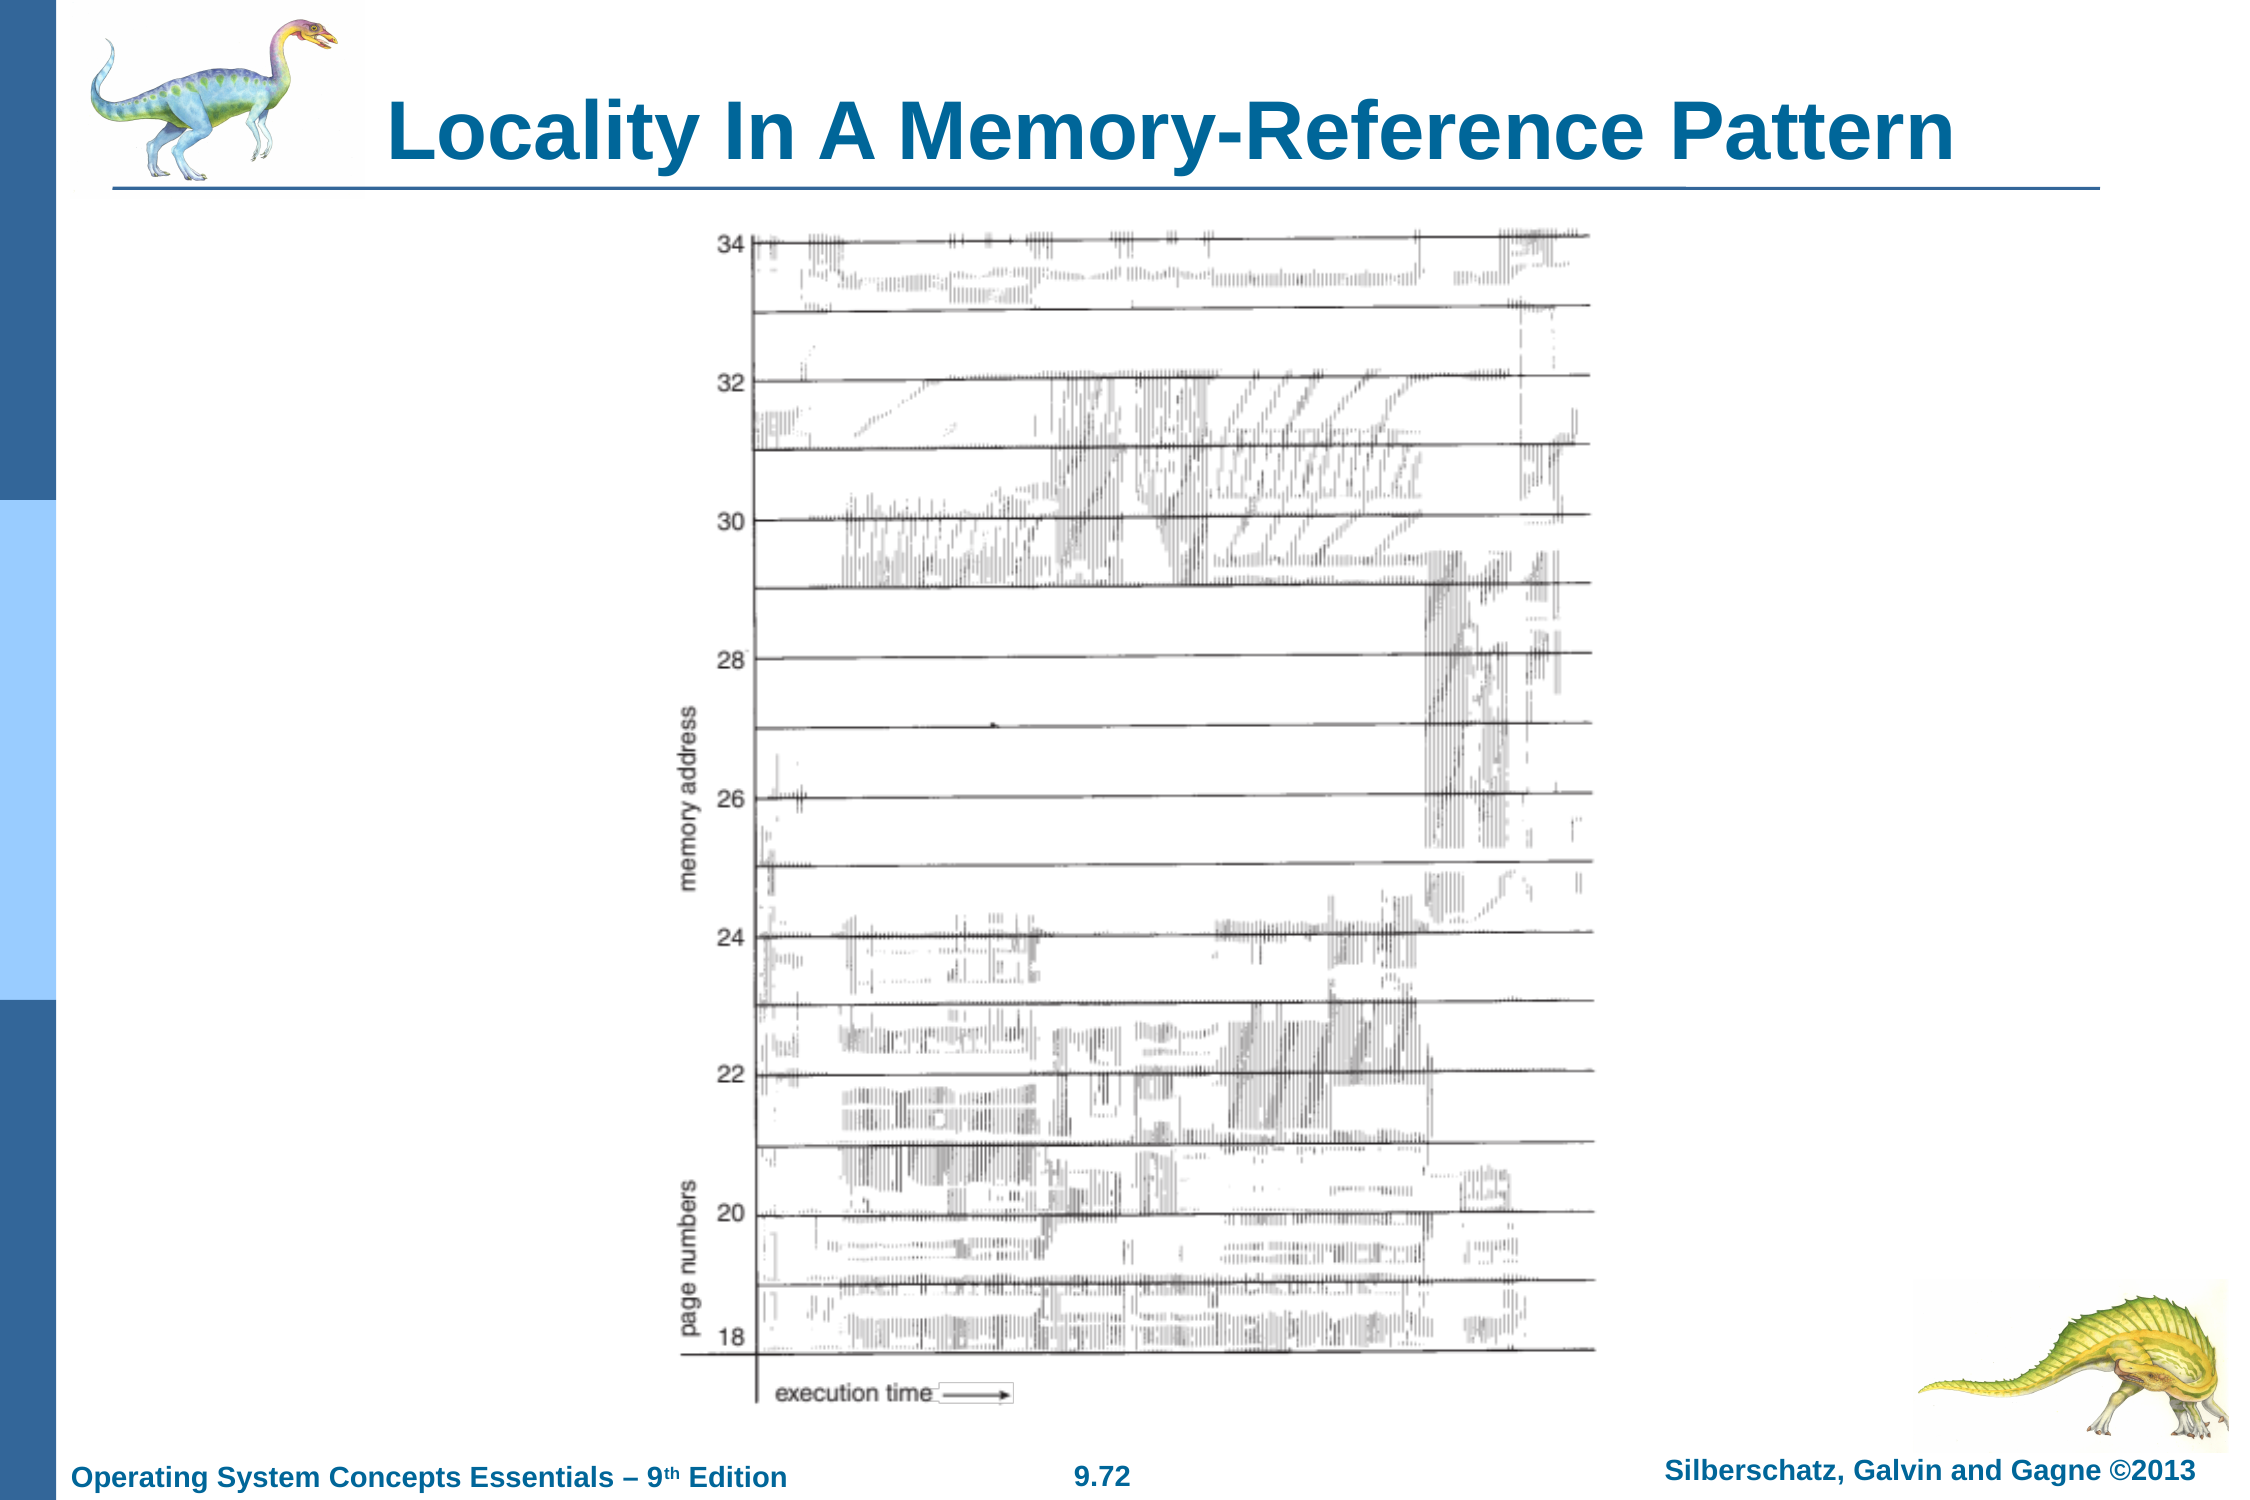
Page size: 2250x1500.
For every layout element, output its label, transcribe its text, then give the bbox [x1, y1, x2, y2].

picture [70, 0, 365, 199]
picture [1913, 1279, 2229, 1453]
picture [672, 222, 1601, 1406]
title Locality In A Memory-Reference Pattern [205, 60, 2138, 187]
